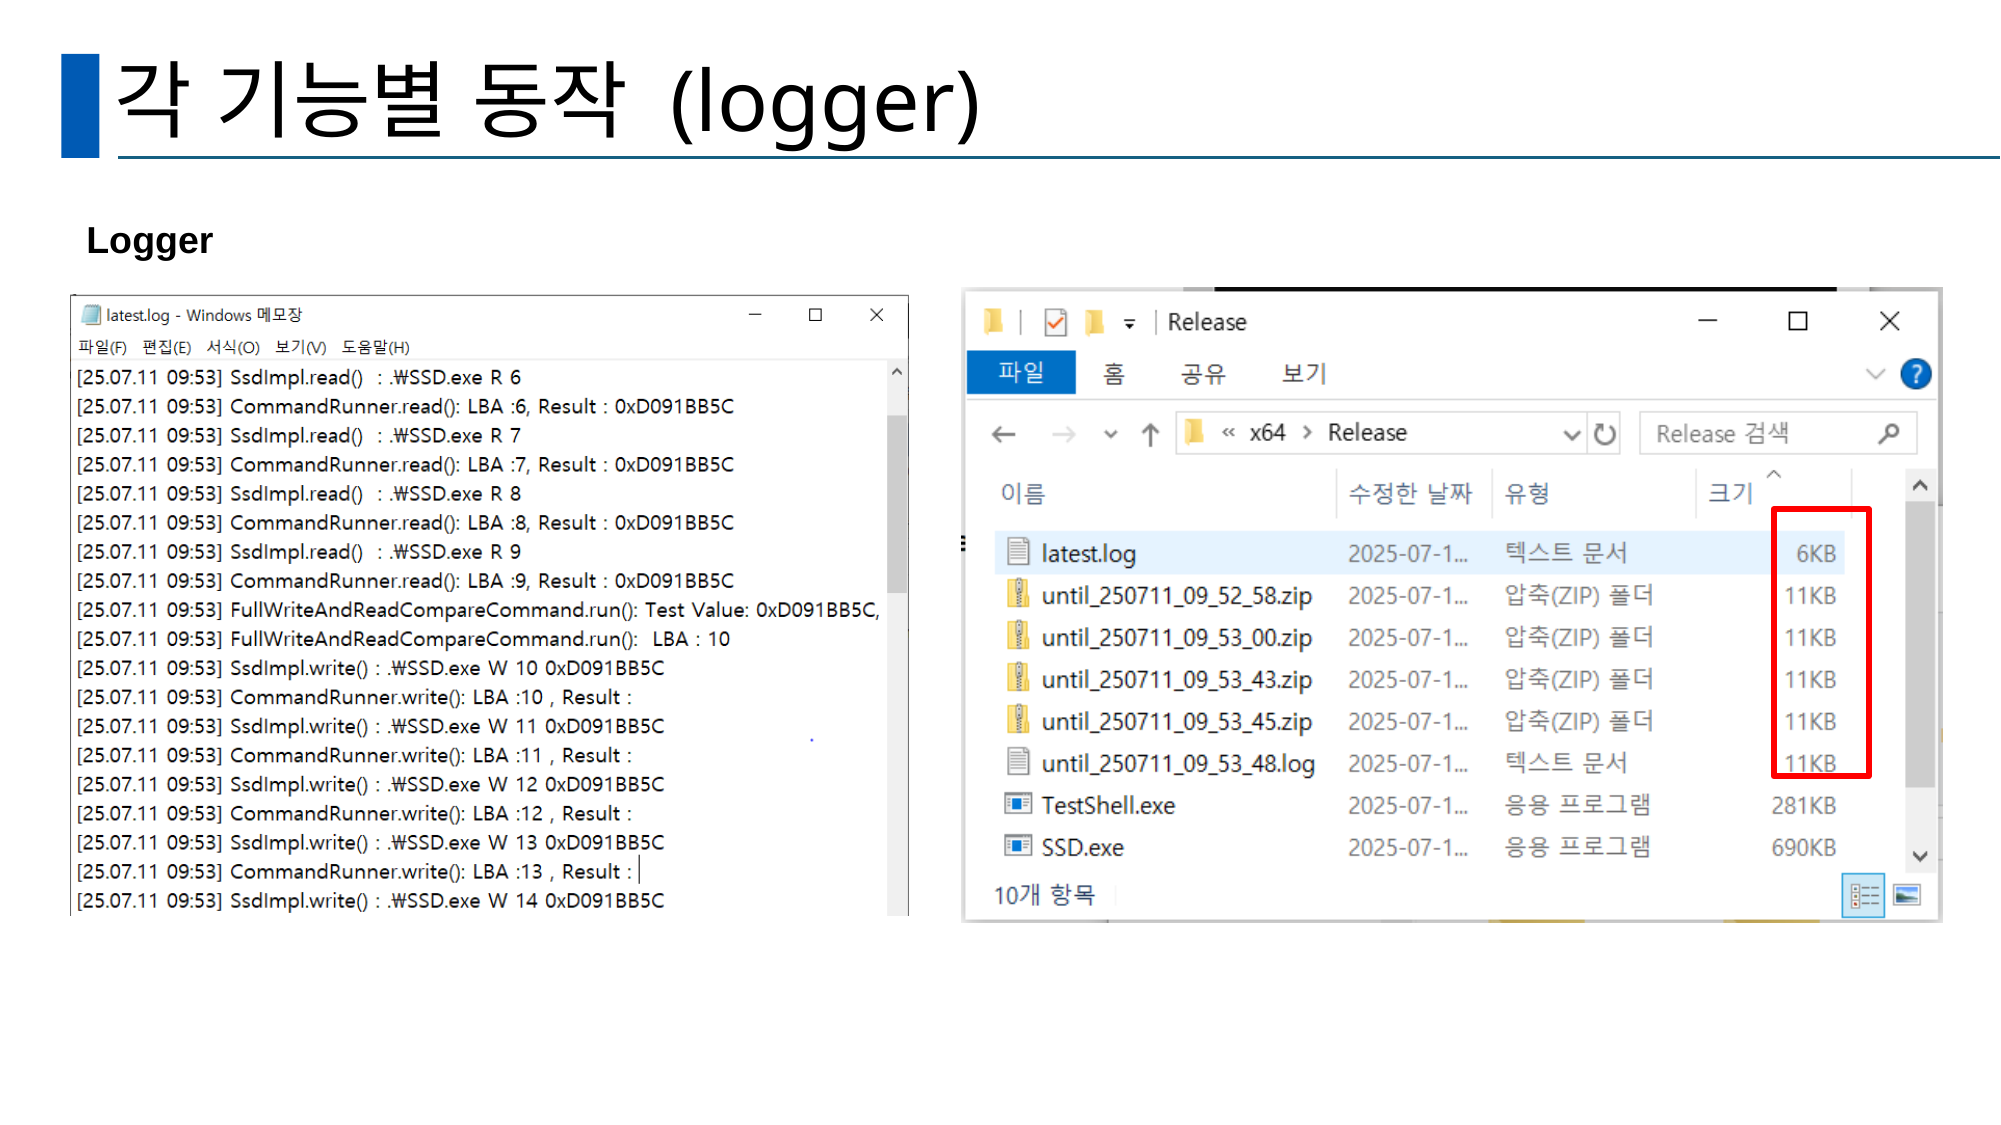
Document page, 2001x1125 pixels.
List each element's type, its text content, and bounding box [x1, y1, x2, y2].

text_box Logger [71, 208, 229, 269]
picture [961, 287, 1943, 924]
title 각 기능별 동작 (logger) [99, 50, 1825, 158]
picture [70, 294, 909, 917]
